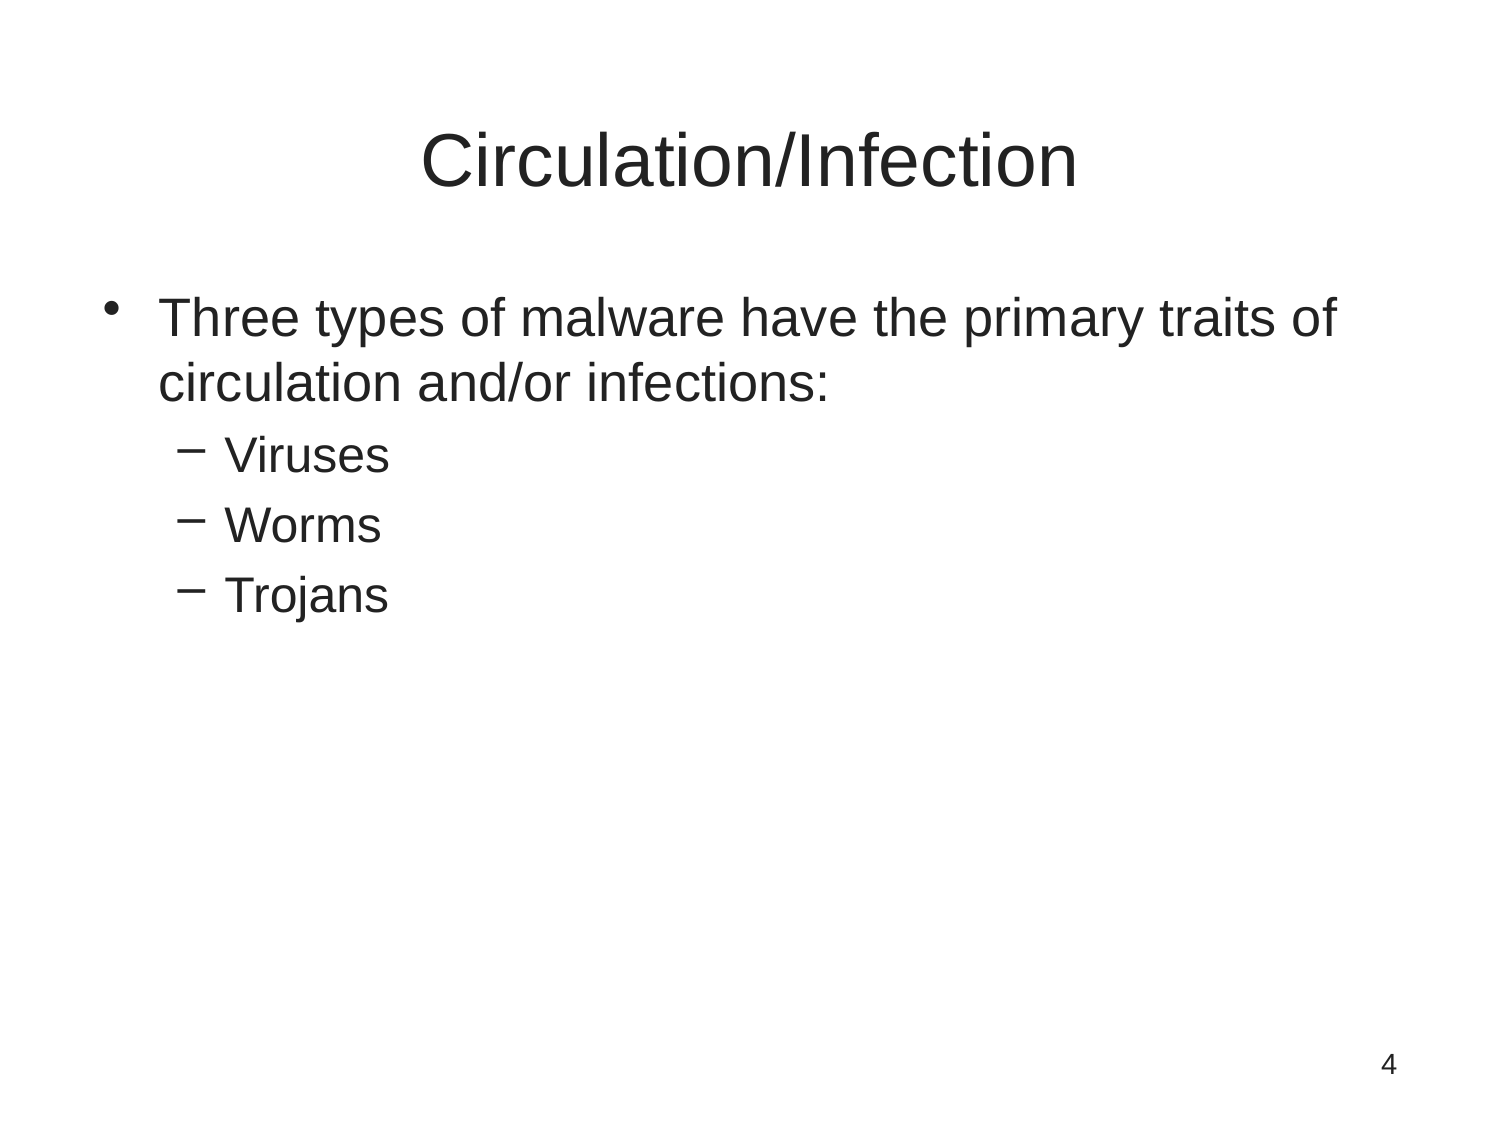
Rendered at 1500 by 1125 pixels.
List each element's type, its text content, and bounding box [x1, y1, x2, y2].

list Three types of malware have the primary traits of circulation and/or infections: Viruses Worms Trojans [87, 275, 1413, 1025]
slide_number 4 [1324, 1037, 1413, 1101]
title Circulation/Infection [87, 62, 1413, 250]
